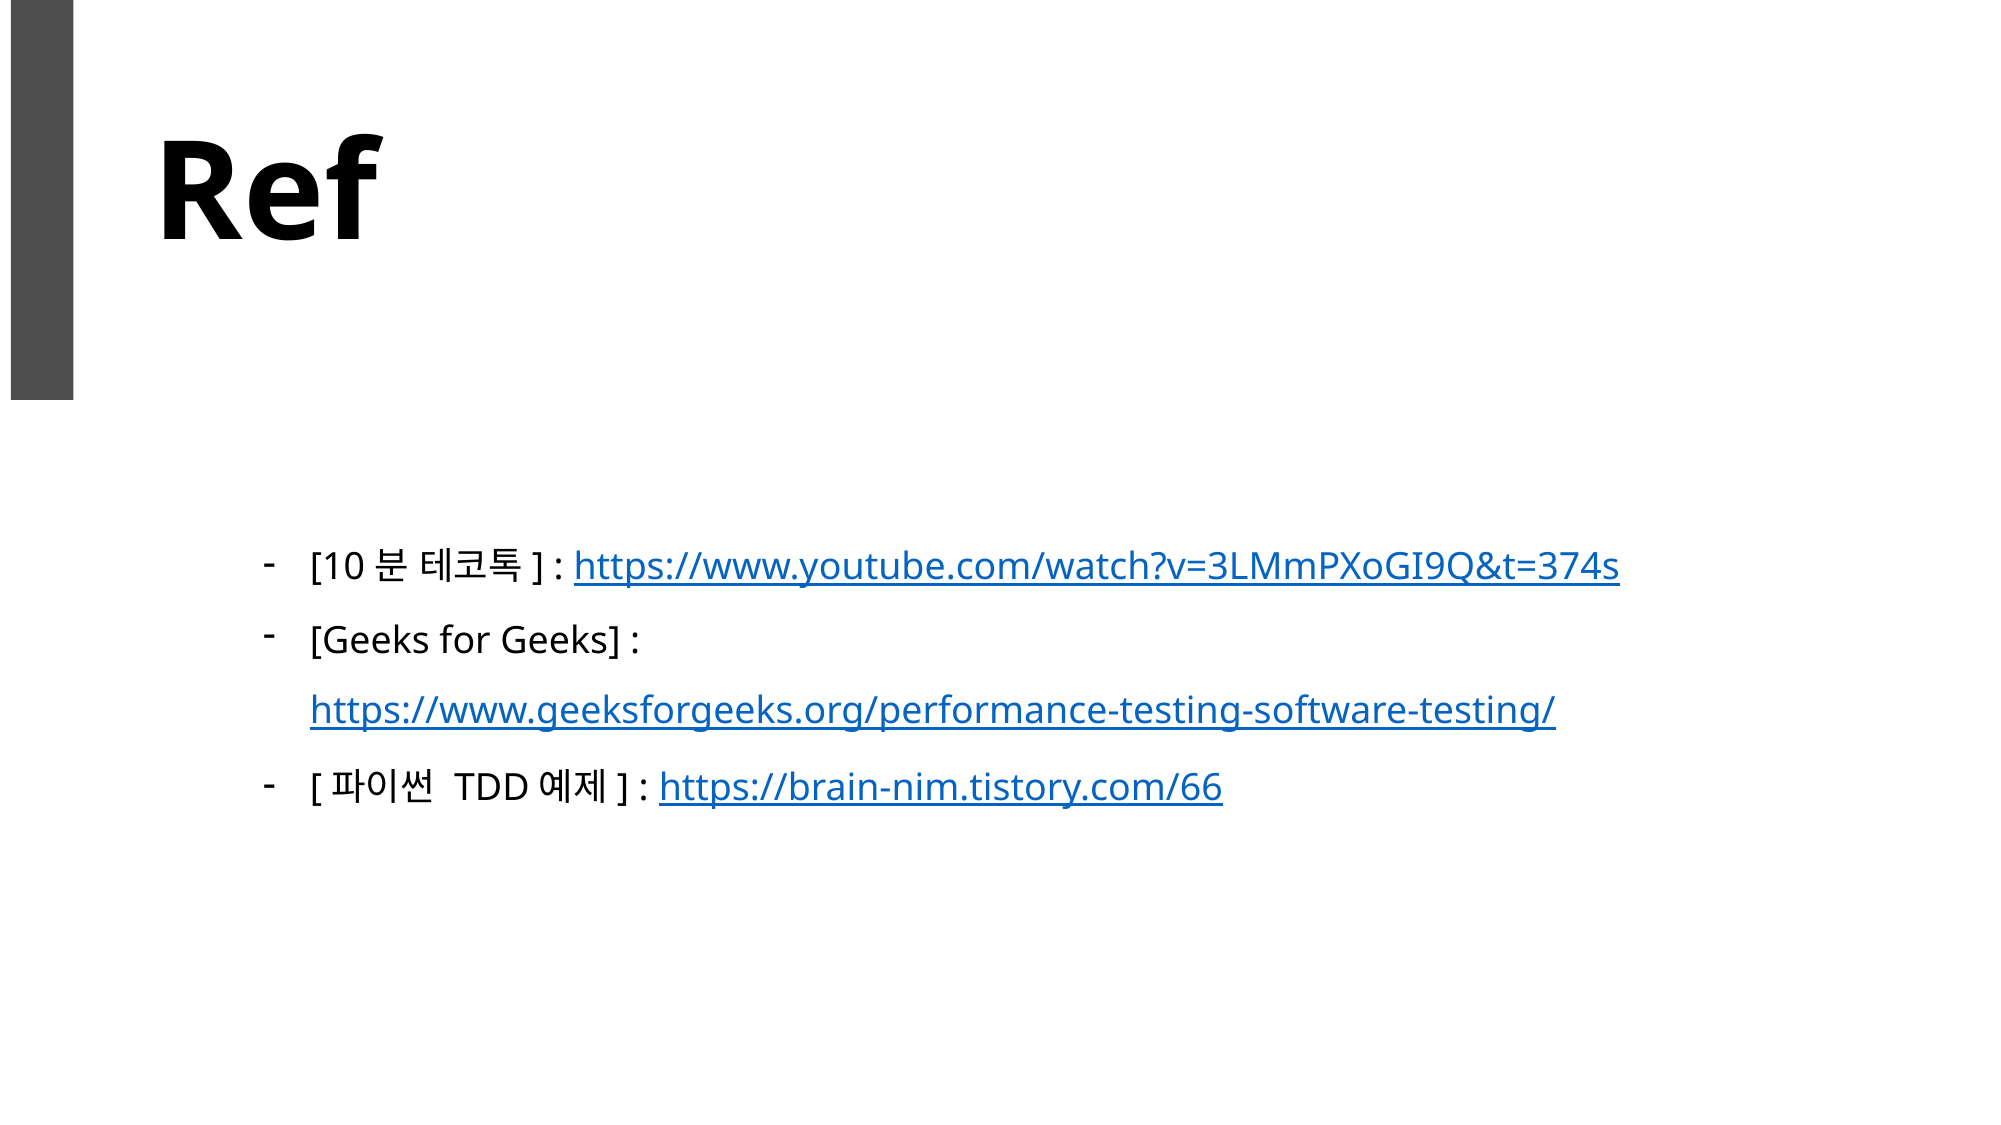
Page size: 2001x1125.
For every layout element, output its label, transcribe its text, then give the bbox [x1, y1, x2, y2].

text_box [10분 테코톡] : https://www.youtube.com/watch?v=3LMmPXoGI9Q&t=374s [Geeks for Geeks] : https://www.geeksforgeeks.org/performance-testing-software-testing/ [파이썬 TDD예제] : https://brain-nim.tistory.com/66 [248, 509, 1863, 822]
title Ref [137, 86, 1863, 304]
